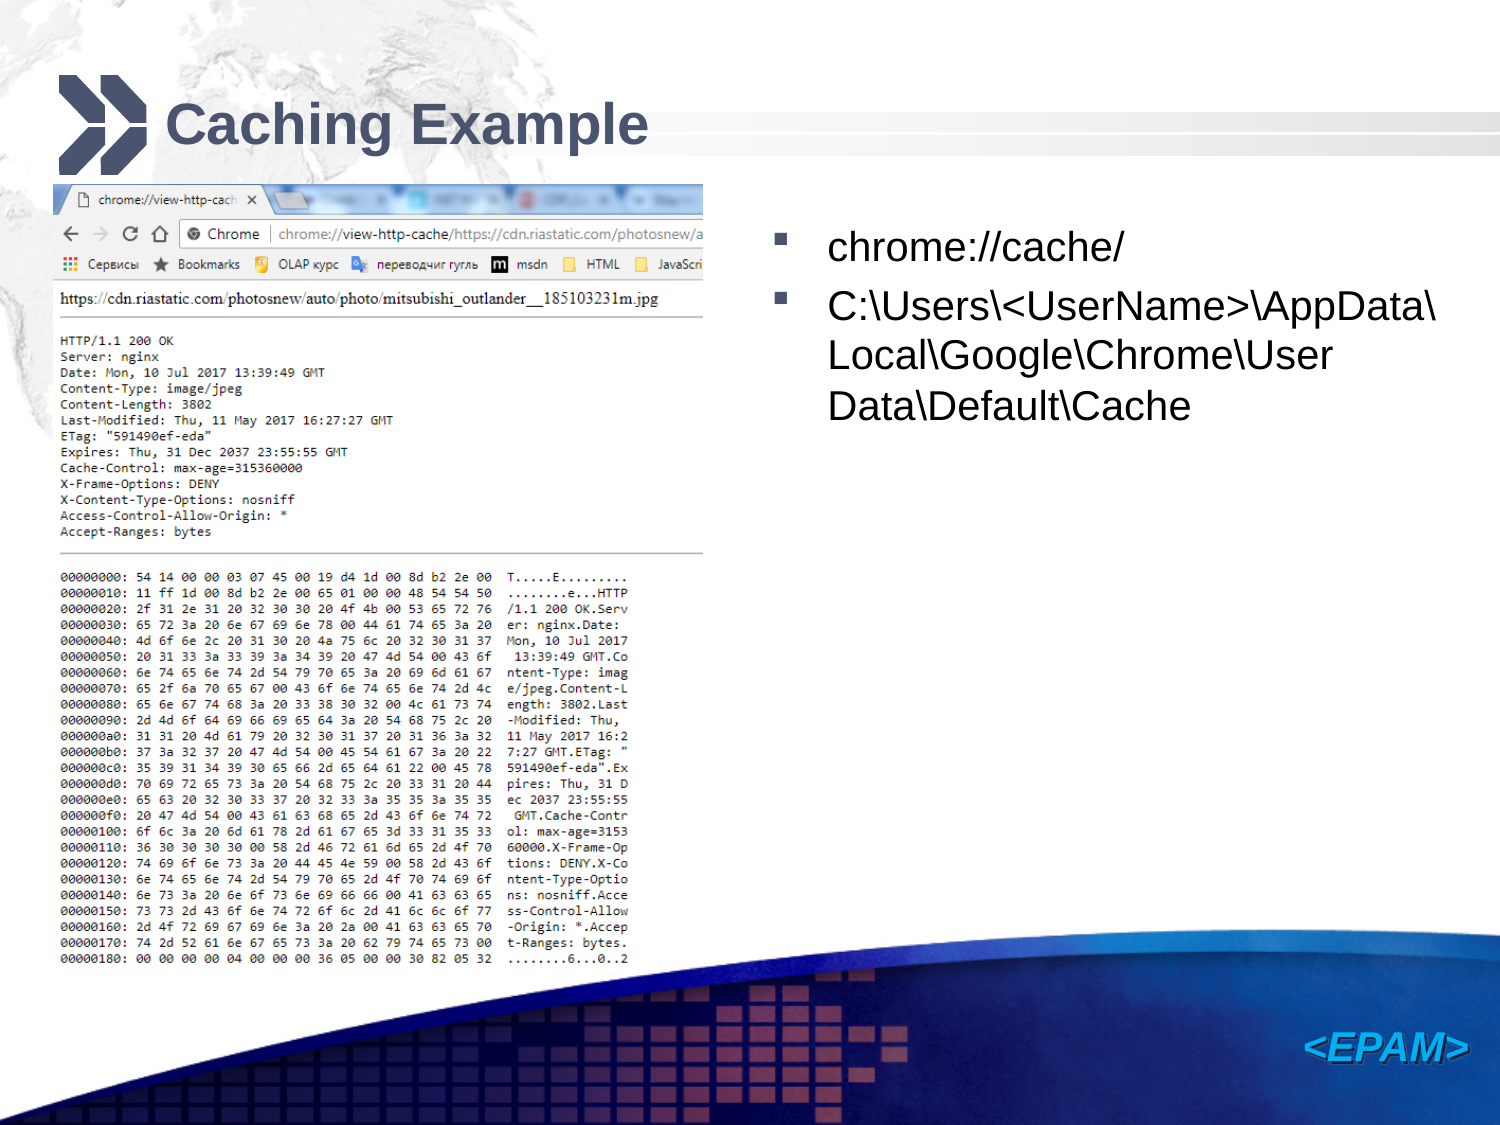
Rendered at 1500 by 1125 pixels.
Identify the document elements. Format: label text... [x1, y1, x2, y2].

picture [0, 0, 1500, 1125]
title Caching Example [150, 75, 1388, 168]
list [52, 184, 703, 966]
list chrome://cache/ C:\Users\<UserName>\AppData\Local\Google\Chrome\User Data\Default\Cache [756, 212, 1459, 988]
